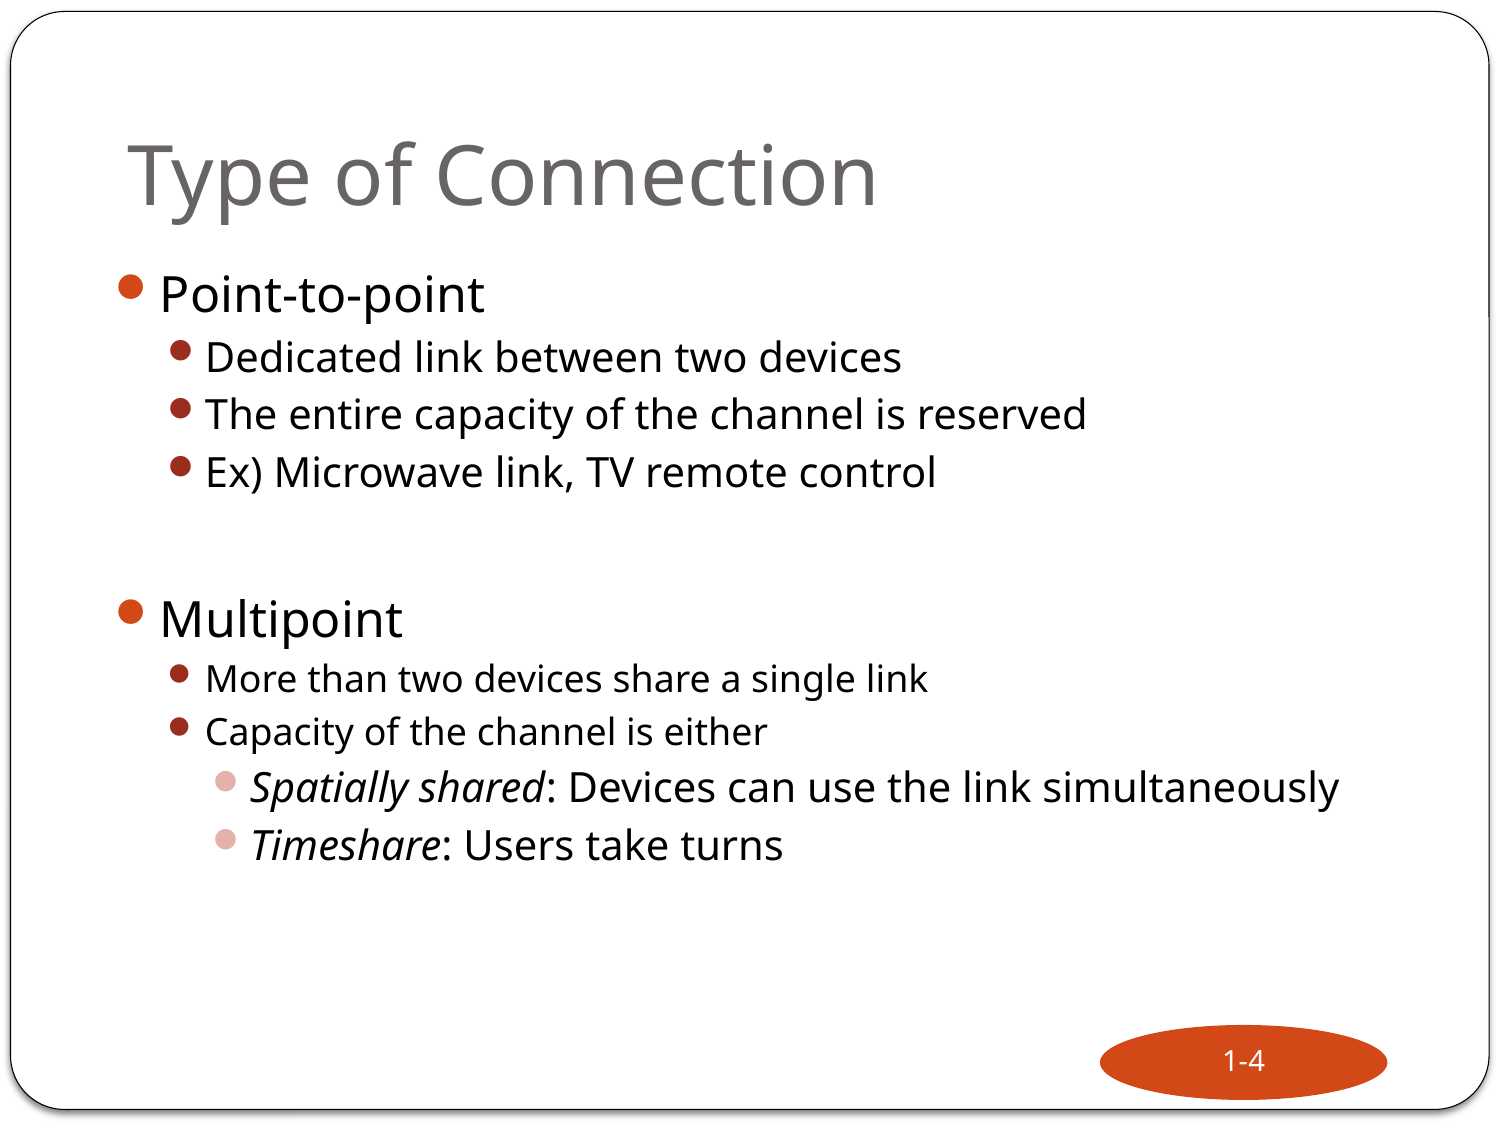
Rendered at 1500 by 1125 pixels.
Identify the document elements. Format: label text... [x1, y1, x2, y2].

title Type of Connection [112, 87, 1388, 238]
list Point-to-point Dedicated link between two devices The entire capacity of the channel is reserved Ex) Microwave link, TV remote control Multipoint More than two devices share a single link Capacity of the channel is either Spatially shared: Devices can use the link simultaneously Timeshare: Users take turns [100, 255, 1376, 945]
slide_number 1-4 [1099, 1024, 1388, 1100]
